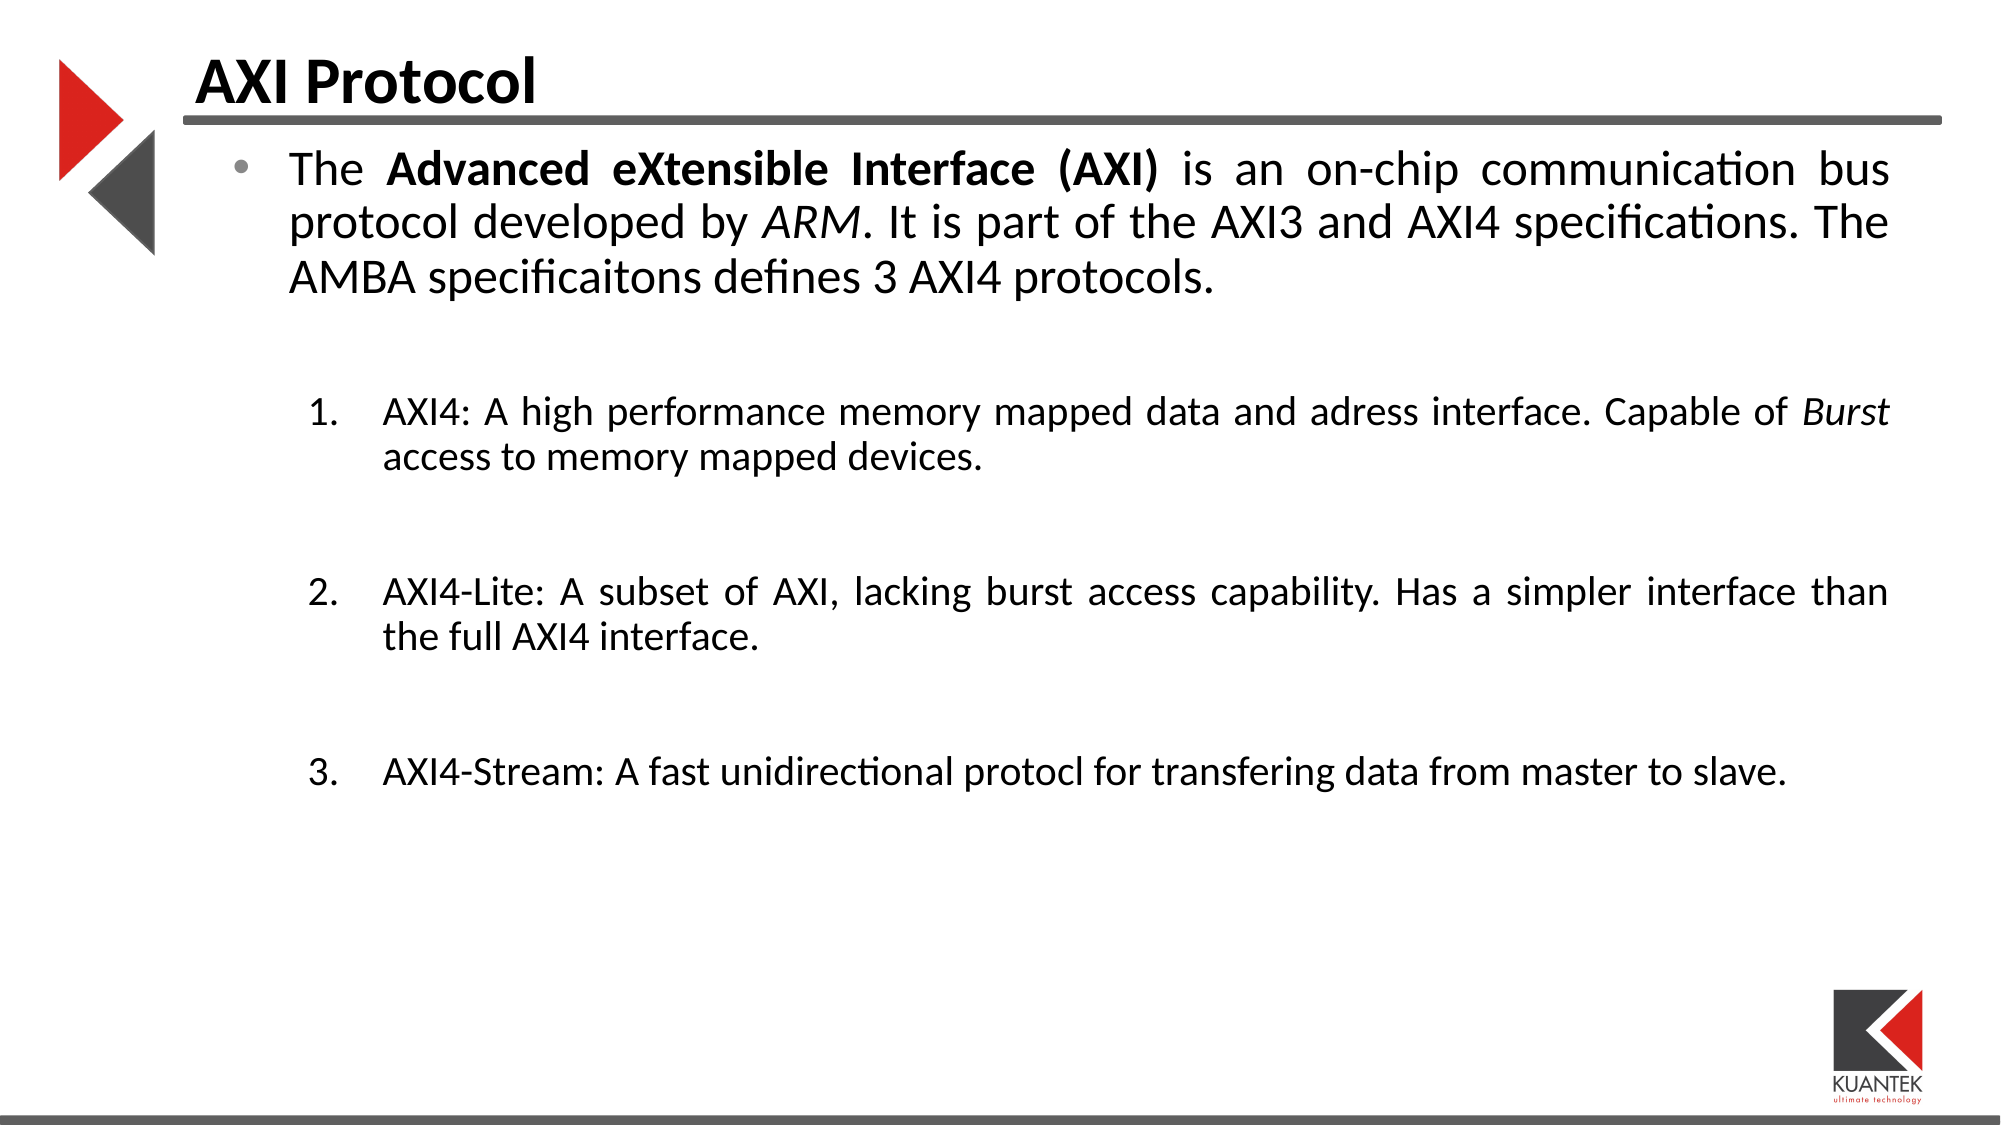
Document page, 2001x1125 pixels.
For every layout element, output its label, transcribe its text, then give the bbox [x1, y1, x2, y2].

list The Advanced eXtensible Interface (AXI) is an on-chip communication bus protocol developed by ARM. It is part of the AXI3 and AXI4 specifications. The AMBA specificaitons defines 3 AXI4 protocols. AXI4: A high performance memory mapped data and adress interface. Capable of Burst access to memory mapped devices. AXI4-Lite: A subset of AXI, lacking burst access capability. Has a simpler interface than the full AXI4 interface. AXI4-Stream: A fast unidirectional protocl for transfering data from master to slave. [180, 134, 1906, 991]
title AXI Protocol [180, 33, 1862, 126]
picture [59, 59, 124, 181]
picture [1833, 989, 1923, 1105]
